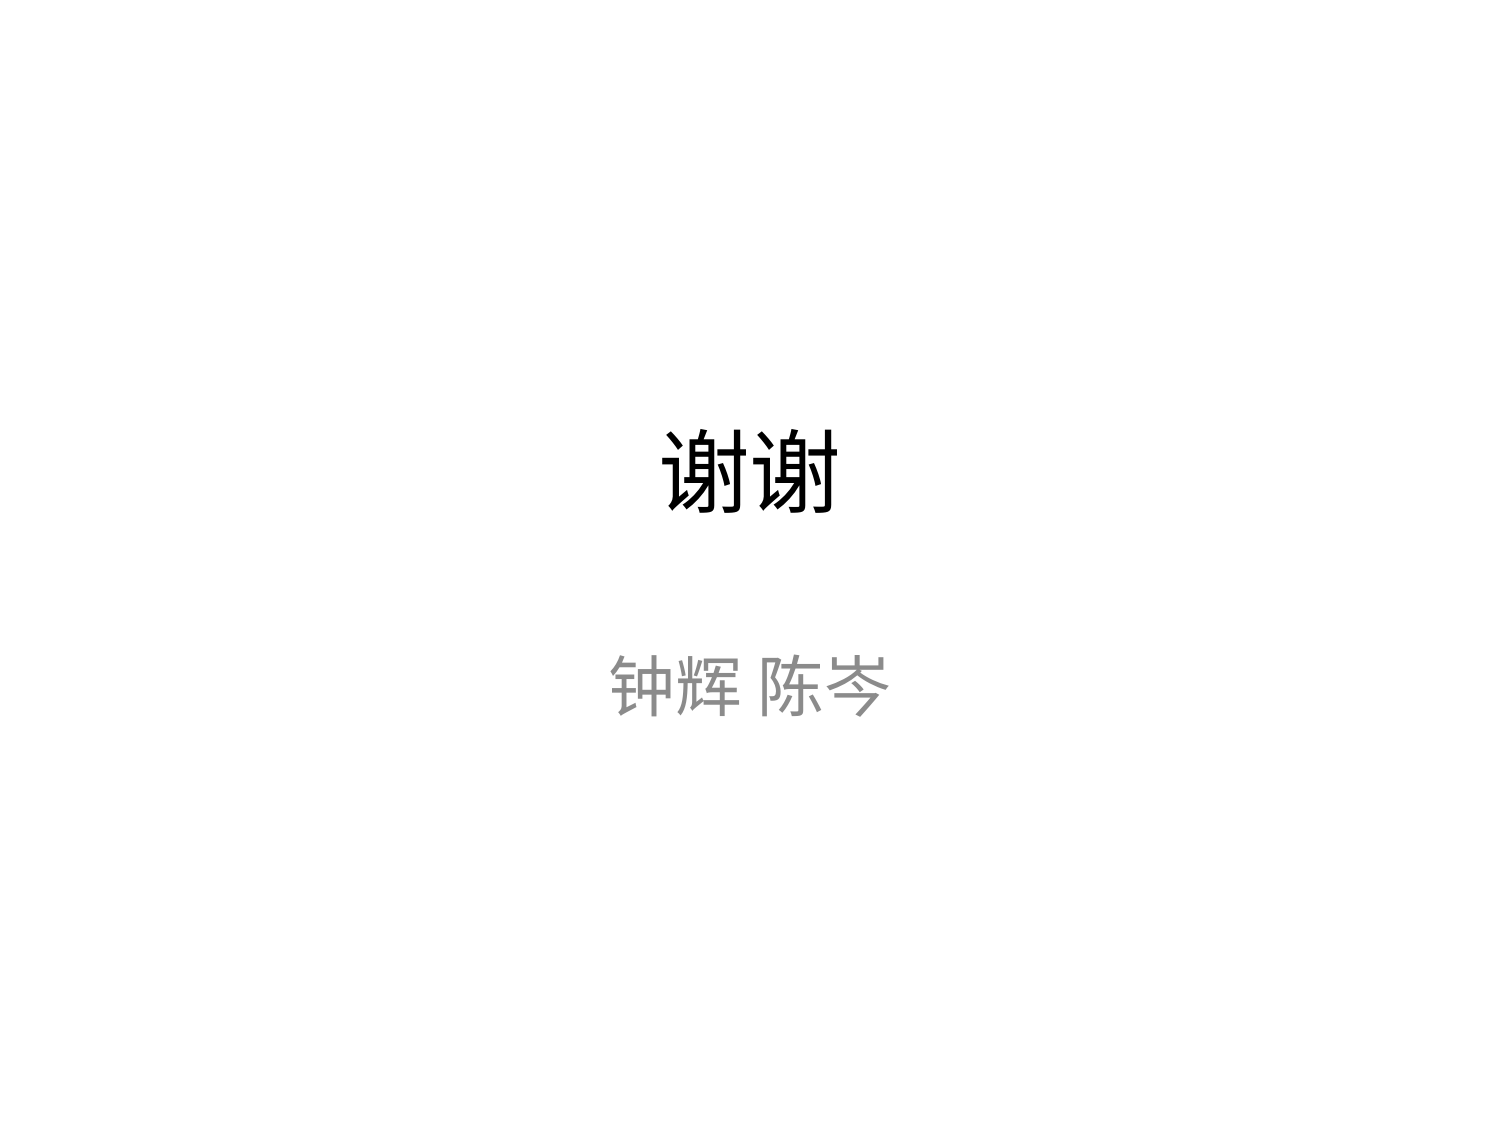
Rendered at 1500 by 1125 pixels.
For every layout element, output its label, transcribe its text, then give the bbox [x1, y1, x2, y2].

title 谢谢 [112, 349, 1388, 591]
subtitle 钟辉 陈岑 [225, 637, 1275, 925]
